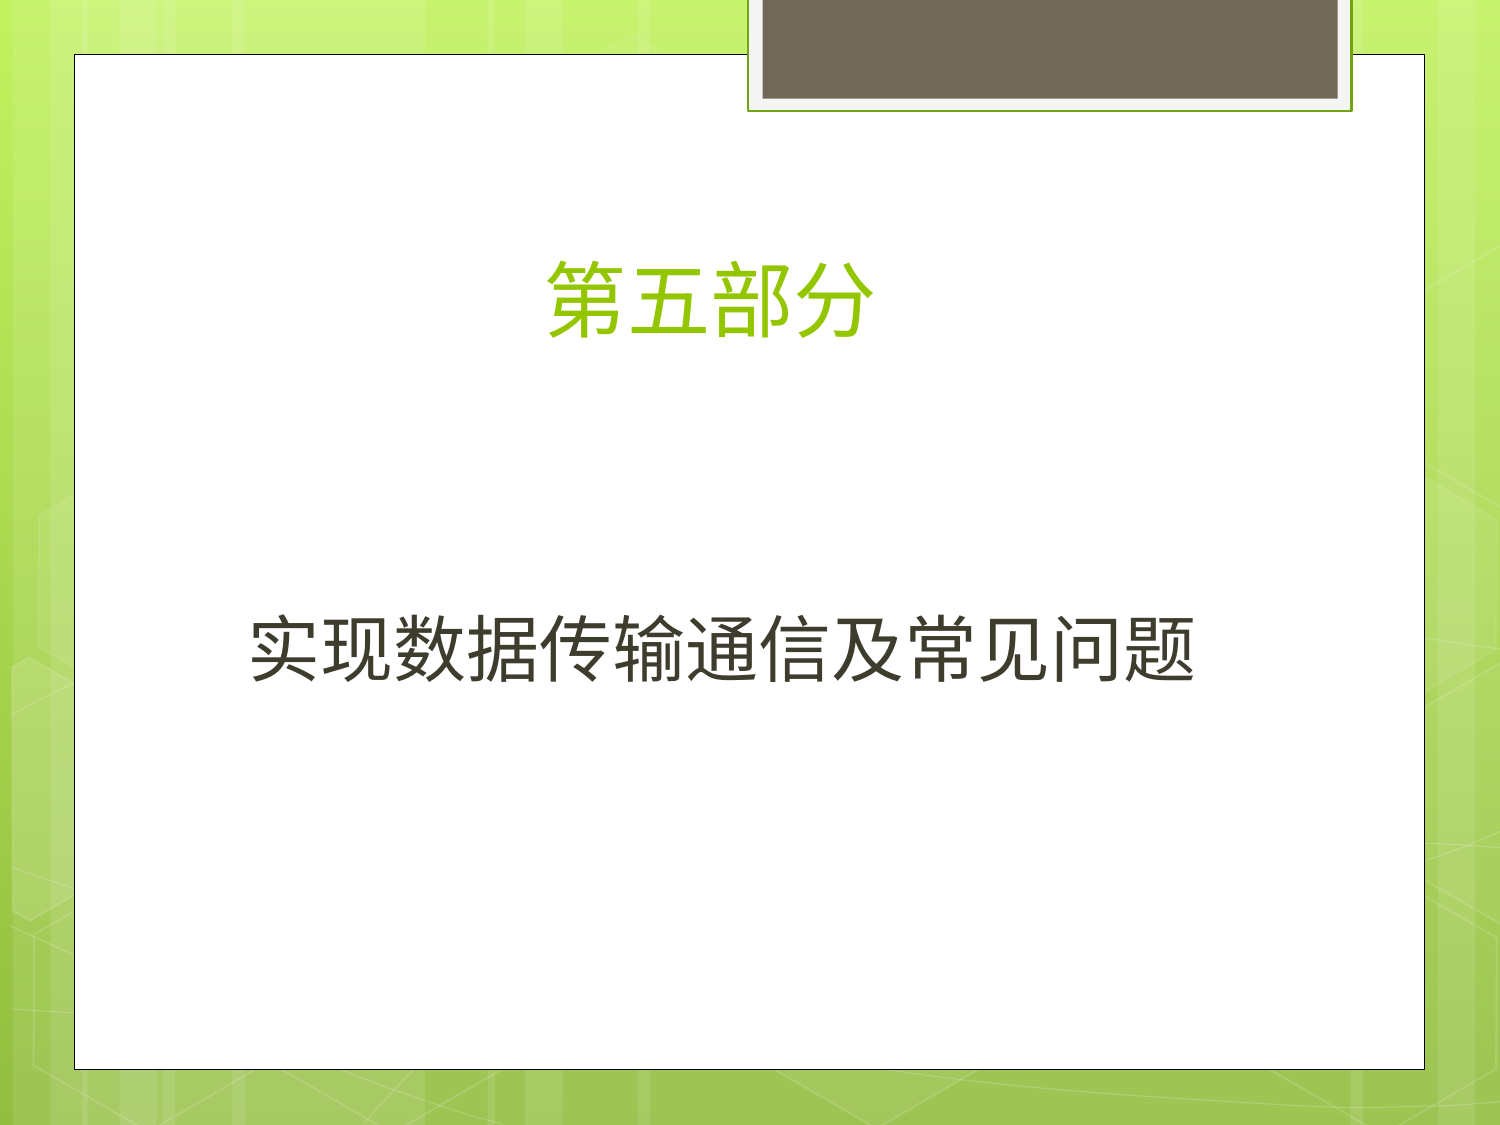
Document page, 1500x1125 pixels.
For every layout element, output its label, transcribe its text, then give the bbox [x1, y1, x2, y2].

title 第五部分 [171, 168, 1324, 357]
list 实现数据传输通信及常见问题 [171, 381, 1283, 957]
